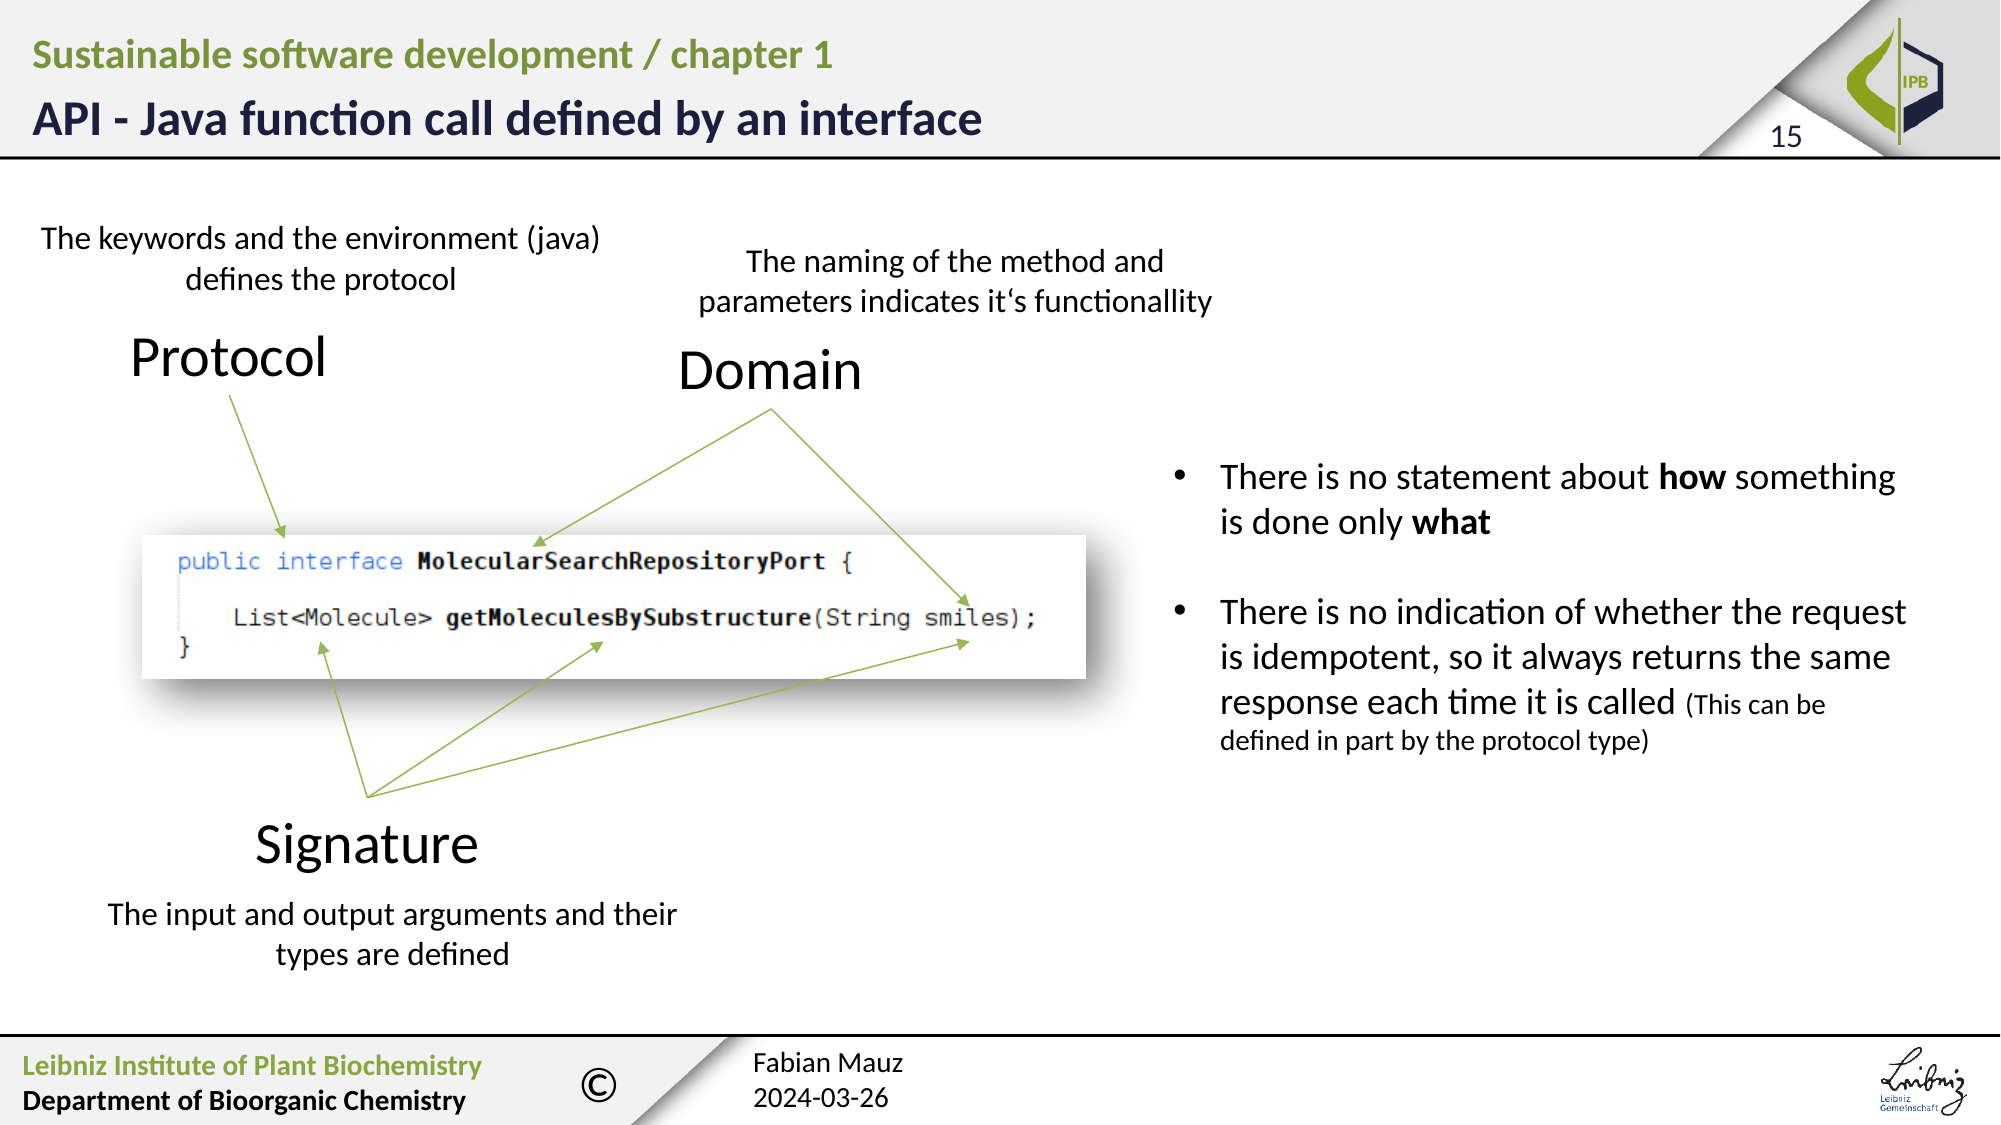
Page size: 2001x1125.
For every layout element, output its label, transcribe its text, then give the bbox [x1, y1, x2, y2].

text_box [113, 310, 1086, 884]
picture [0, 0, 2001, 1125]
list API - Java function call defined by an interface [17, 79, 1223, 149]
text_box There is no statement about how something is done only what There is no indication of whether the request is idempotent, so it always returns the same response each time it is called (This can be defined in part by the protocol type) [1158, 444, 1932, 854]
text_box The keywords and the environment (java) defines the protocol [18, 209, 624, 304]
text_box The naming of the method and parameters indicates it‘s functionallity [652, 231, 1259, 327]
text_box The input and output arguments and their types are defined [90, 885, 696, 980]
list Sustainable software development / chapter 1 [17, 19, 1223, 79]
